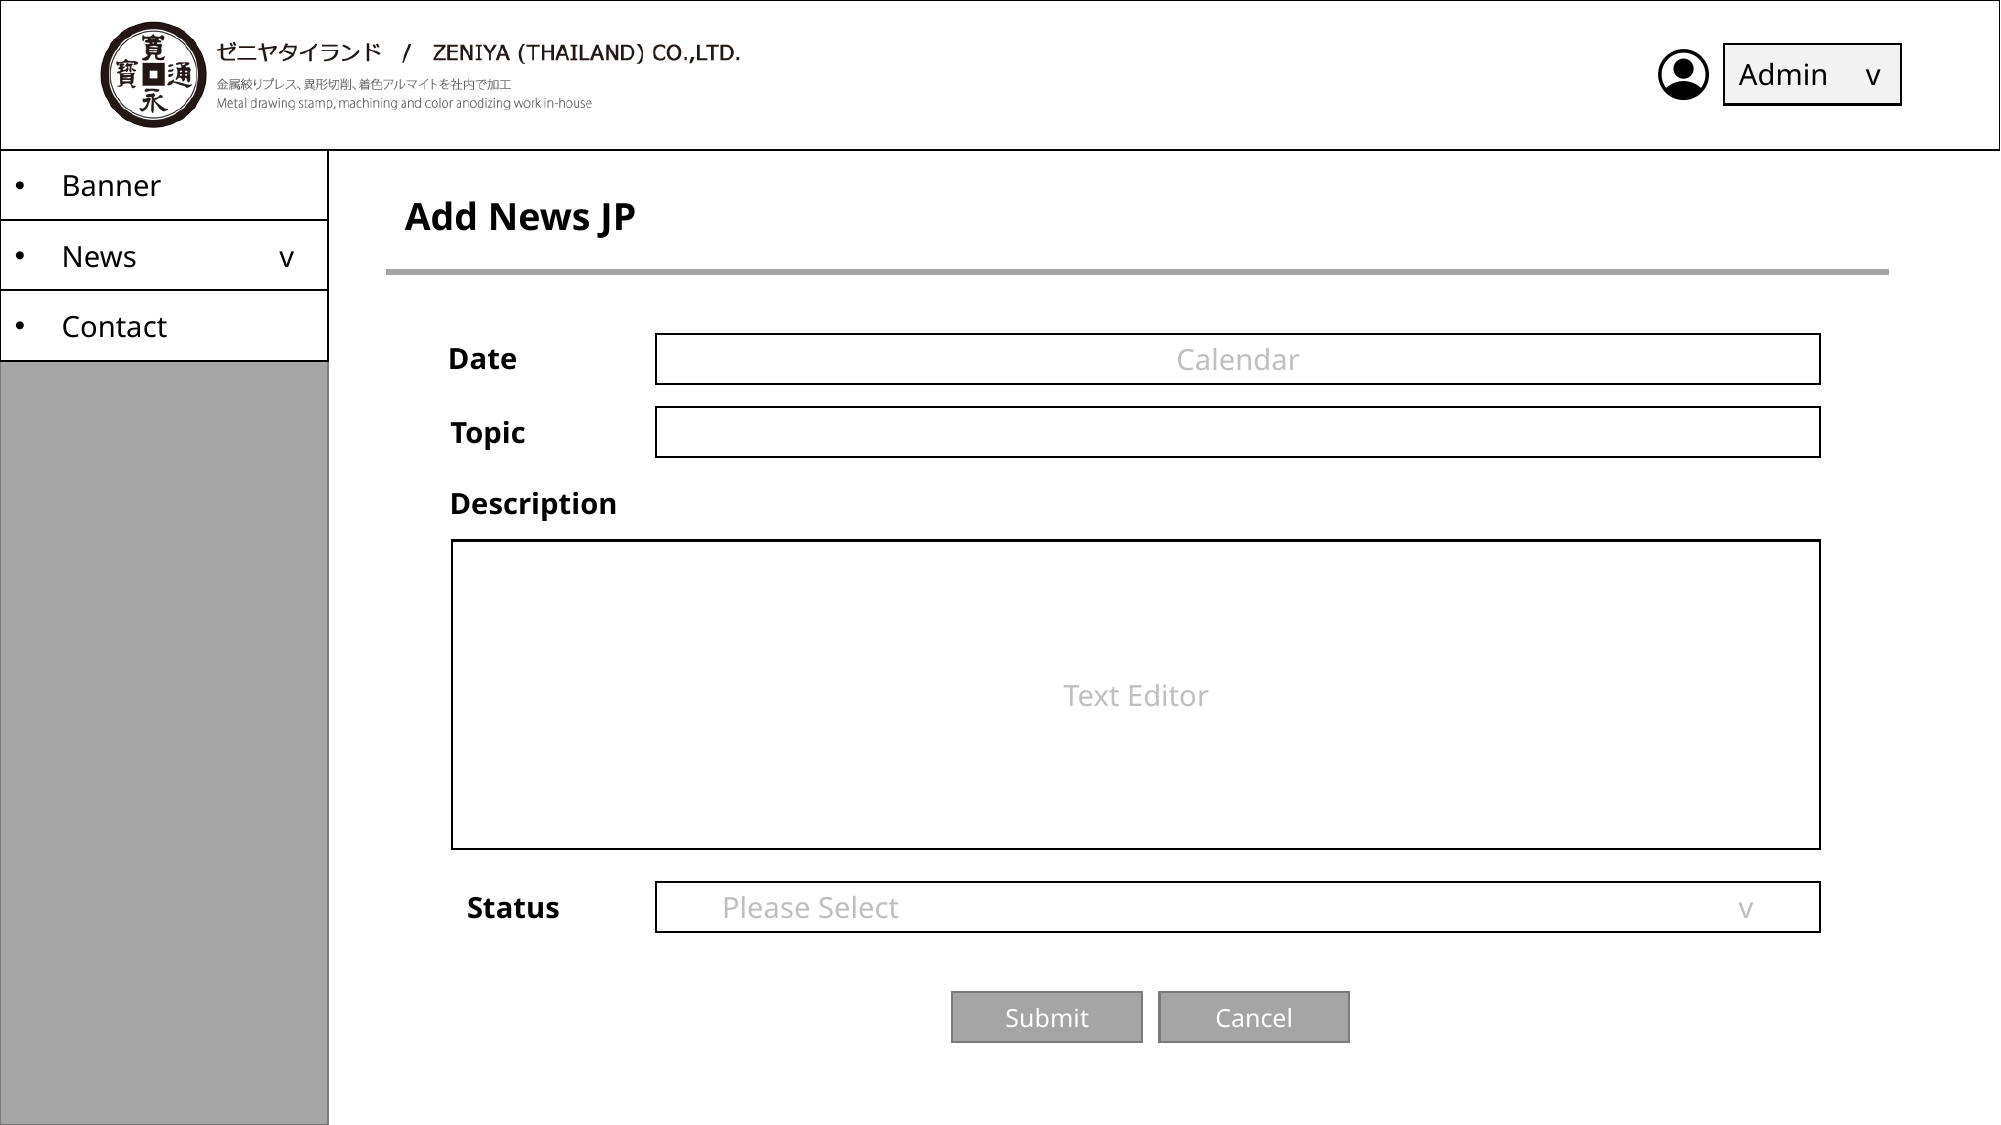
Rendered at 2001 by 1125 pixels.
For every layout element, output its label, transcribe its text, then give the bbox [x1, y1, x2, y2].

text_box [655, 406, 1821, 458]
text_box Status [452, 881, 576, 932]
text_box Add News JP [390, 185, 652, 245]
text_box Contact [0, 289, 329, 362]
text_box Banner [0, 150, 329, 221]
text_box Cancel [1158, 991, 1350, 1043]
text_box Topic [435, 406, 541, 457]
text_box Calendar [655, 333, 1821, 385]
text_box Text Editor [451, 539, 1821, 850]
text_box Date [433, 333, 533, 384]
text_box Submit [951, 991, 1143, 1043]
text_box Please Select v [655, 881, 1821, 933]
text_box News v [0, 221, 329, 289]
text_box Description [434, 478, 633, 528]
text_box [0, 362, 329, 1125]
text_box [1655, 43, 1901, 105]
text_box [0, 0, 2000, 150]
